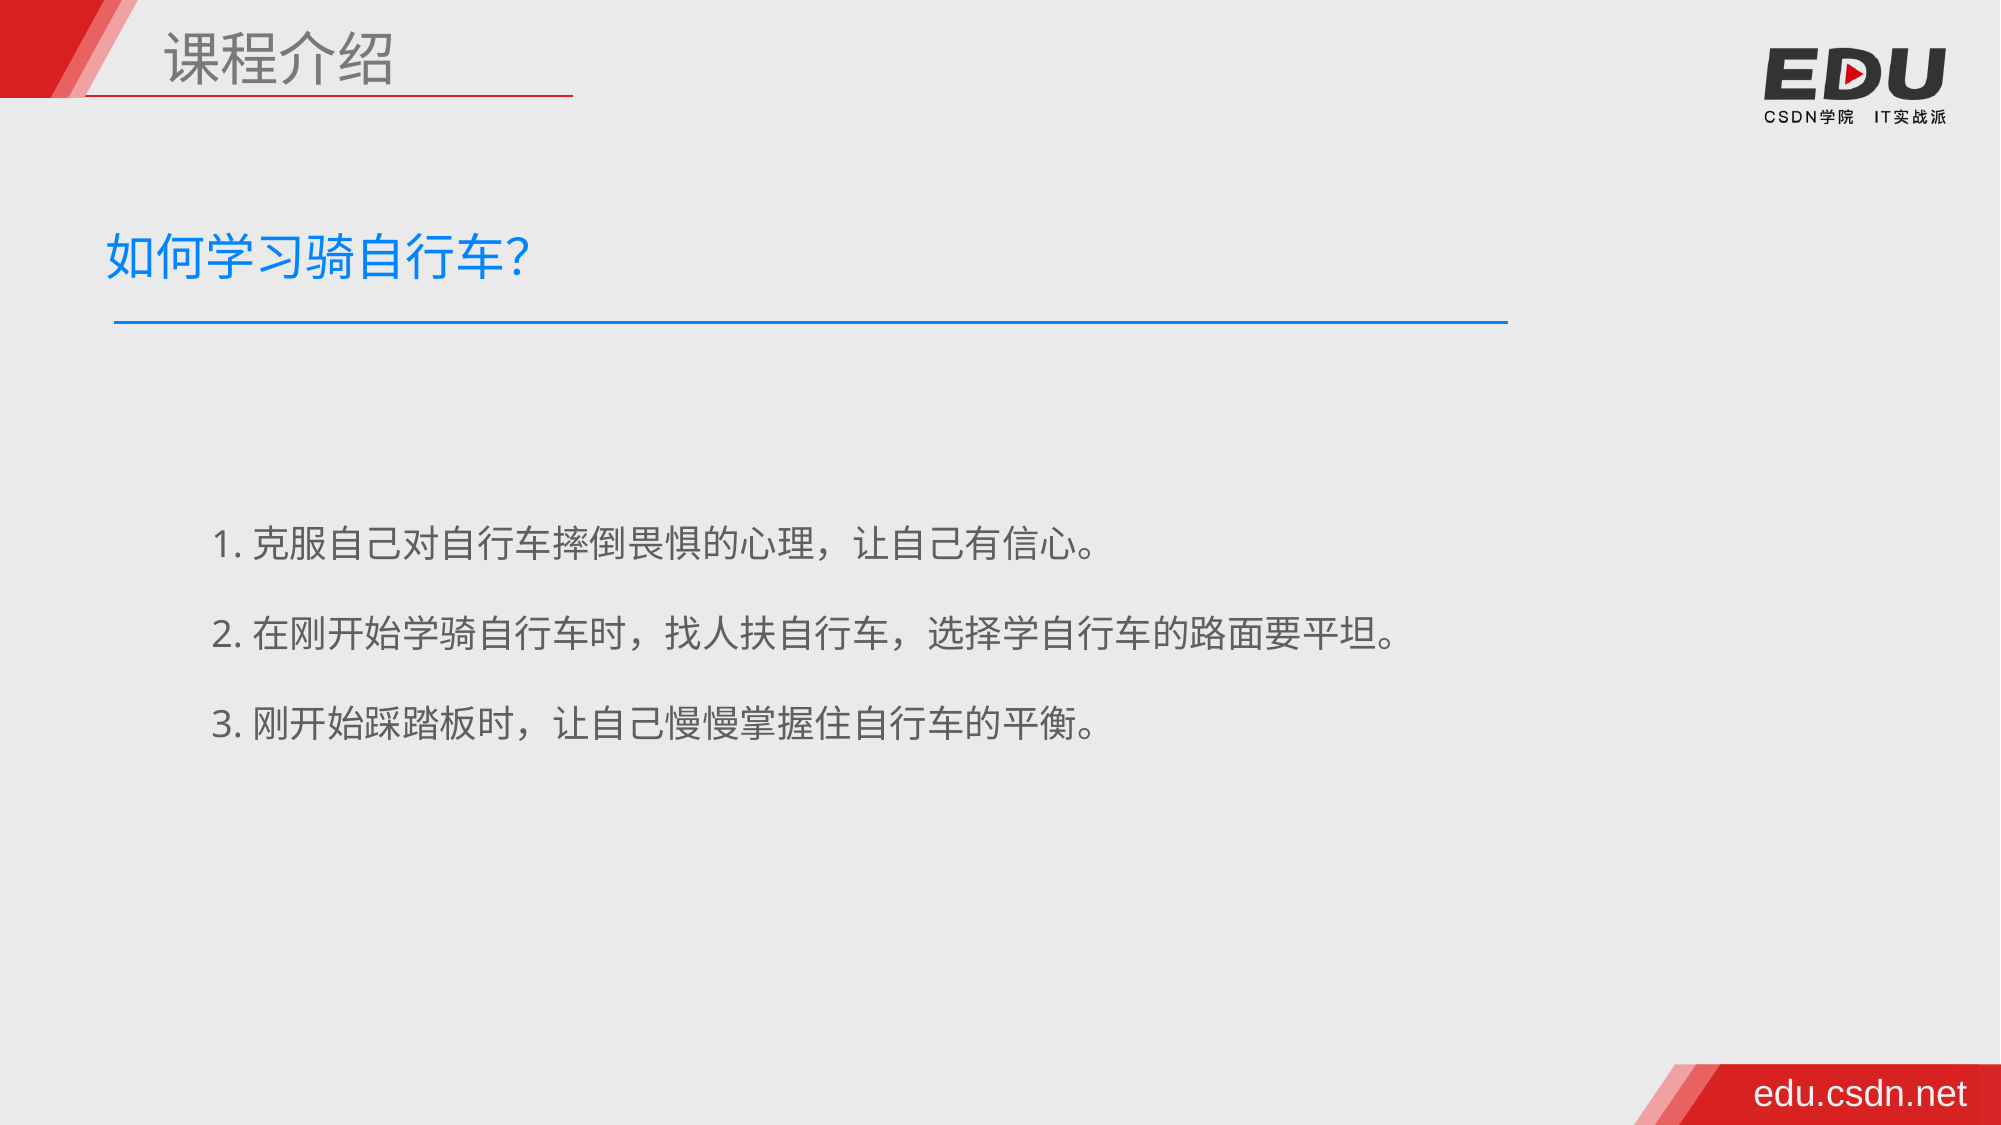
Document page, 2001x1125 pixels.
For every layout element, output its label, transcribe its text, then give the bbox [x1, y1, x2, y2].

text_box 1.克服自己对自行车摔倒畏惧的心理，让自己有信心。 2.在刚开始学骑自行车时，找人扶自行车，选择学自行车的路面要平坦。 3.刚开始踩踏板时，让自己慢慢掌握住自行车的平衡。 [196, 467, 1662, 753]
picture [1761, 42, 1948, 128]
text_box 课程介绍 [154, 0, 618, 99]
text_box 如何学习骑自行车？ [90, 217, 1556, 293]
